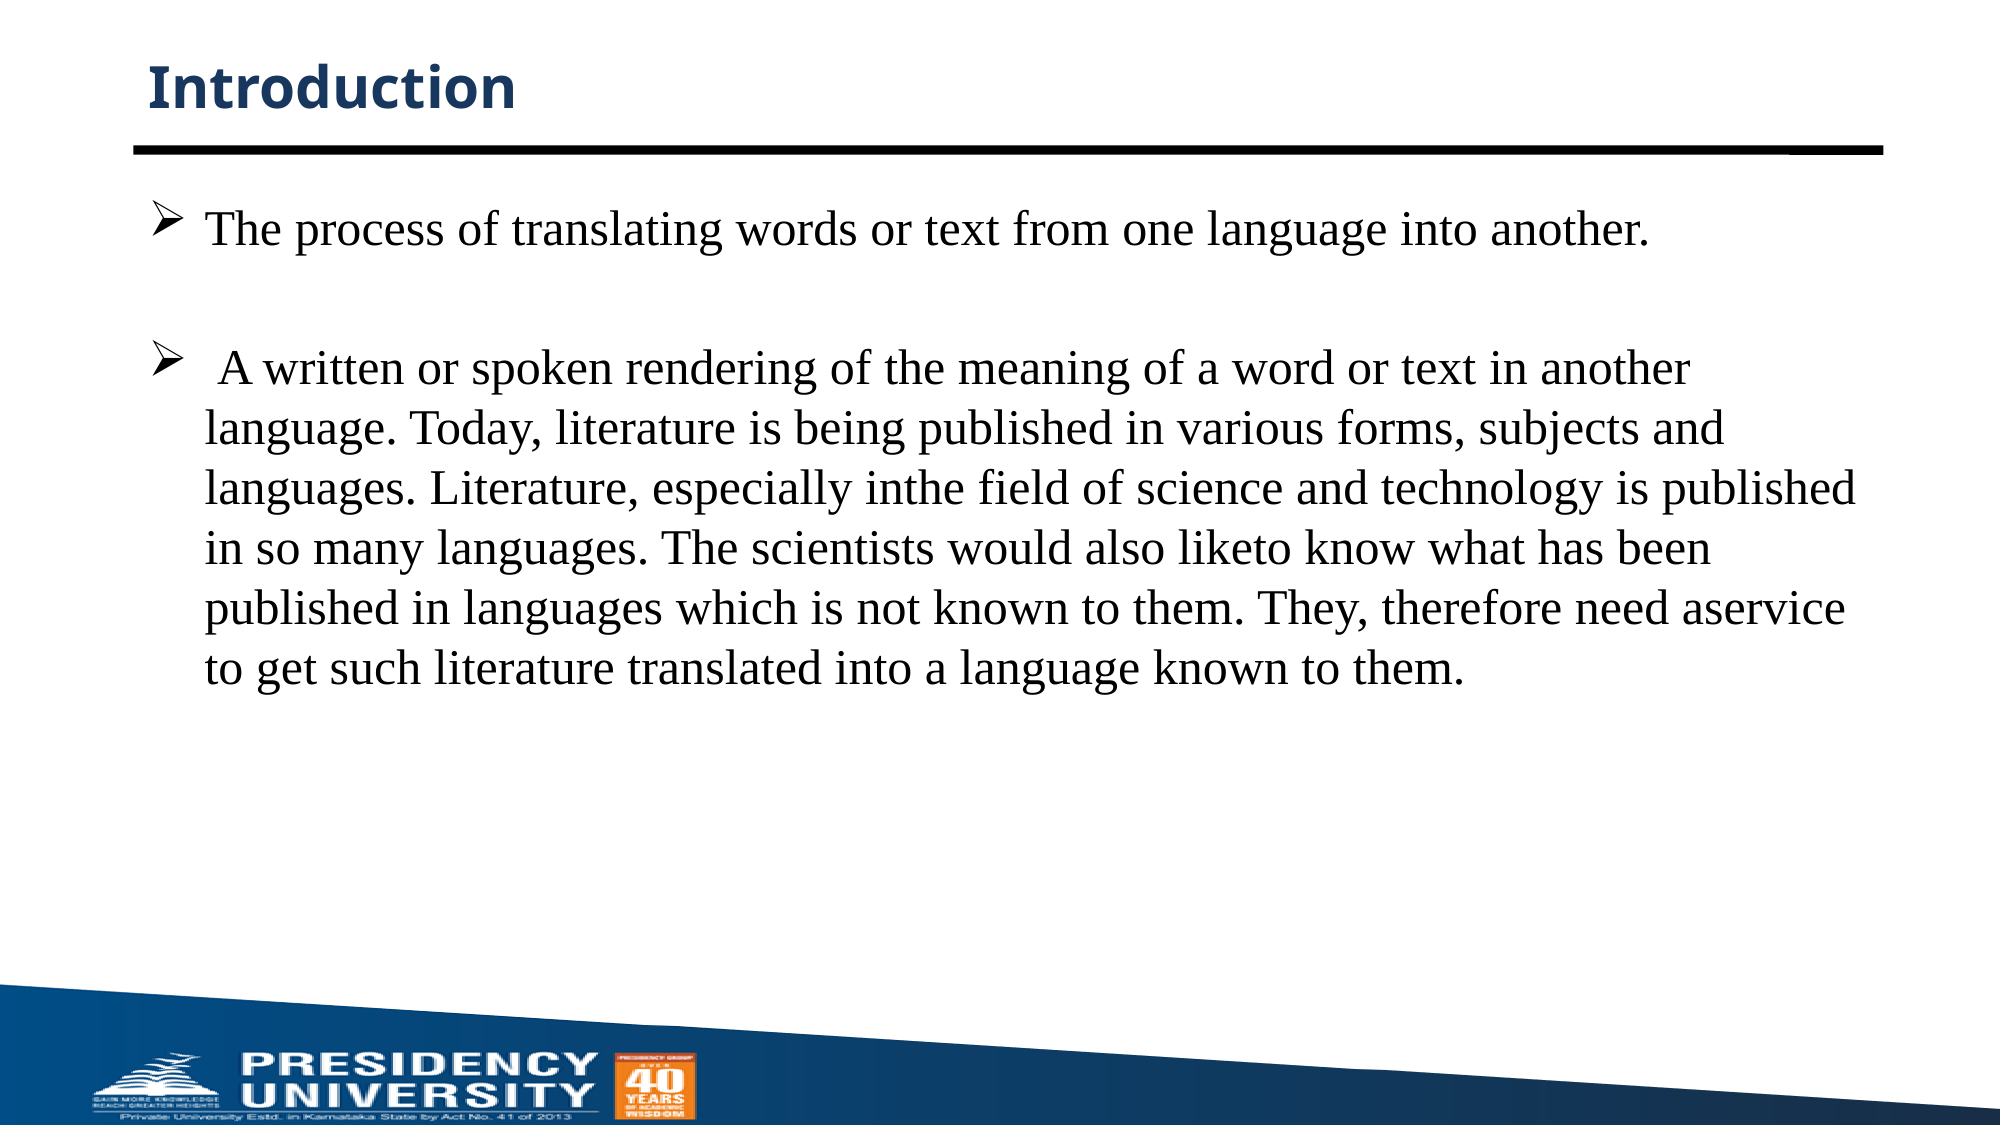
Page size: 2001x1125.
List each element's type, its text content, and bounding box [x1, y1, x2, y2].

picture [0, 982, 2000, 1125]
title Introduction [133, 45, 1884, 125]
list The process of translating words or text from one language into another. A written or spoken rendering of the meaning of a word or text in another language. Today, literature is being published in various forms, subjects and languages. Literature, especially inthe field of science and technology is published in so many languages. The scientists would also liketo know what has been published in languages which is not known to them. They, therefore need aservice to get such literature translated into a language known to them. [133, 187, 1884, 1000]
